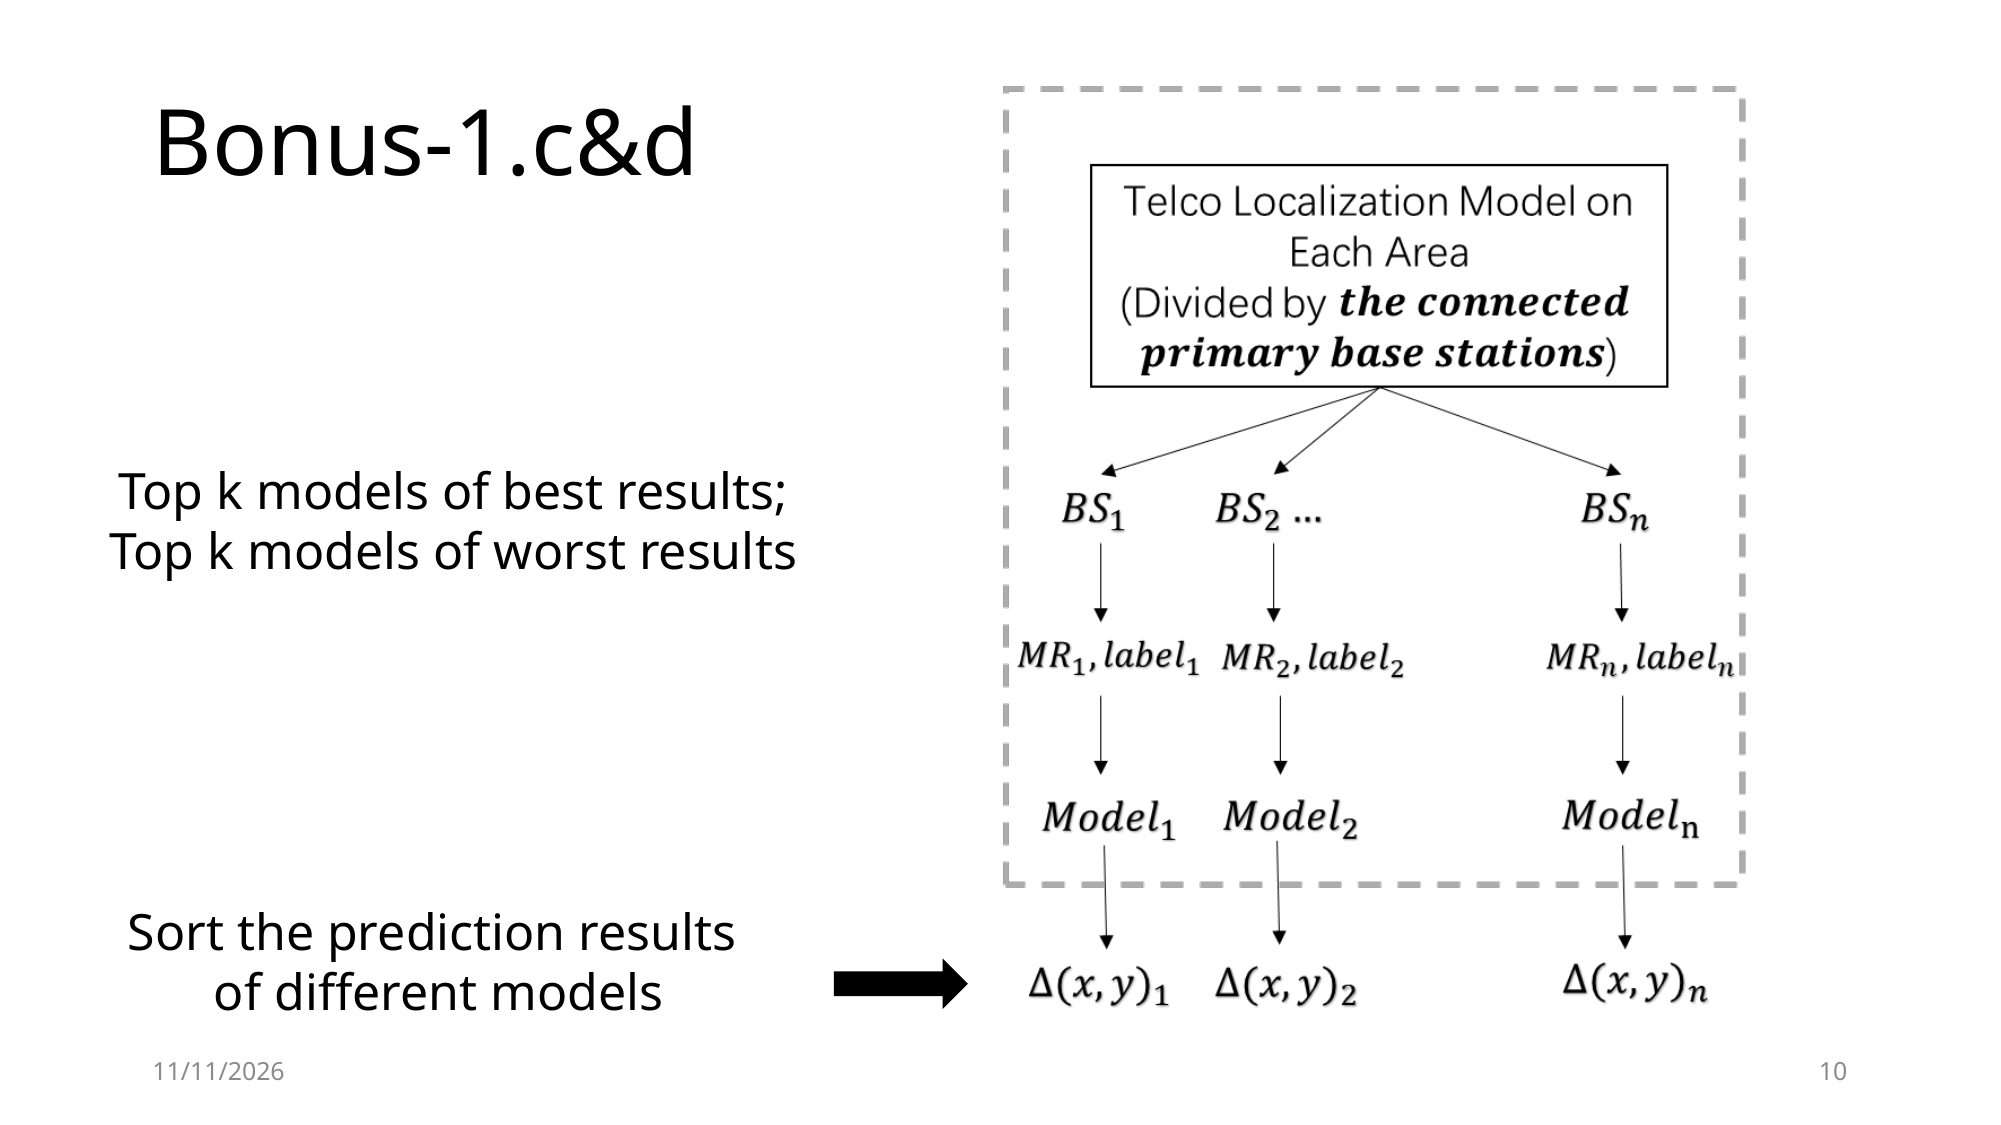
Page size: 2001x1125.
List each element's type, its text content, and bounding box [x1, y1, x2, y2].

text_box Sort the prediction results of different models [112, 892, 766, 1028]
title Bonus-1.c&d [137, 36, 1863, 255]
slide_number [137, 1042, 588, 1103]
text_box [833, 958, 968, 1009]
text_box Top k models of best results; Top k models of worst results [94, 451, 813, 587]
slide_number 10 [1412, 1042, 1863, 1103]
picture [976, 86, 1786, 1030]
